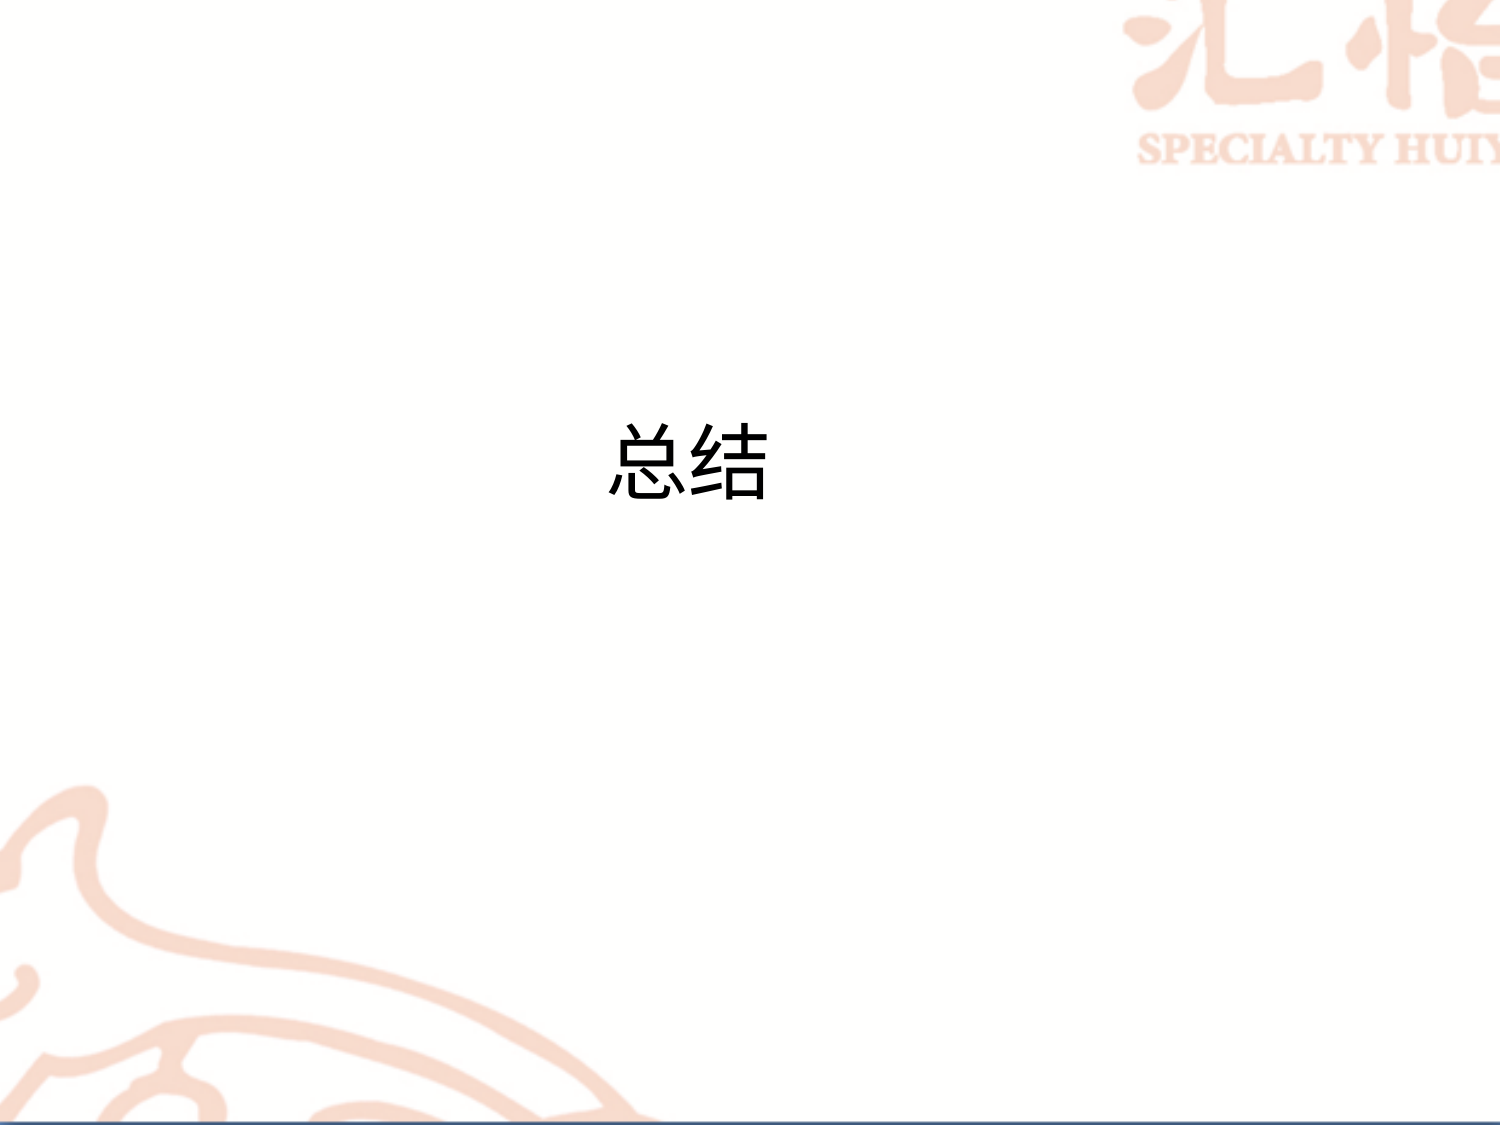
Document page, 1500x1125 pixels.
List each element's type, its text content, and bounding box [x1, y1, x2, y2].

text_box 总结 [590, 403, 839, 518]
picture [0, 0, 1500, 1125]
